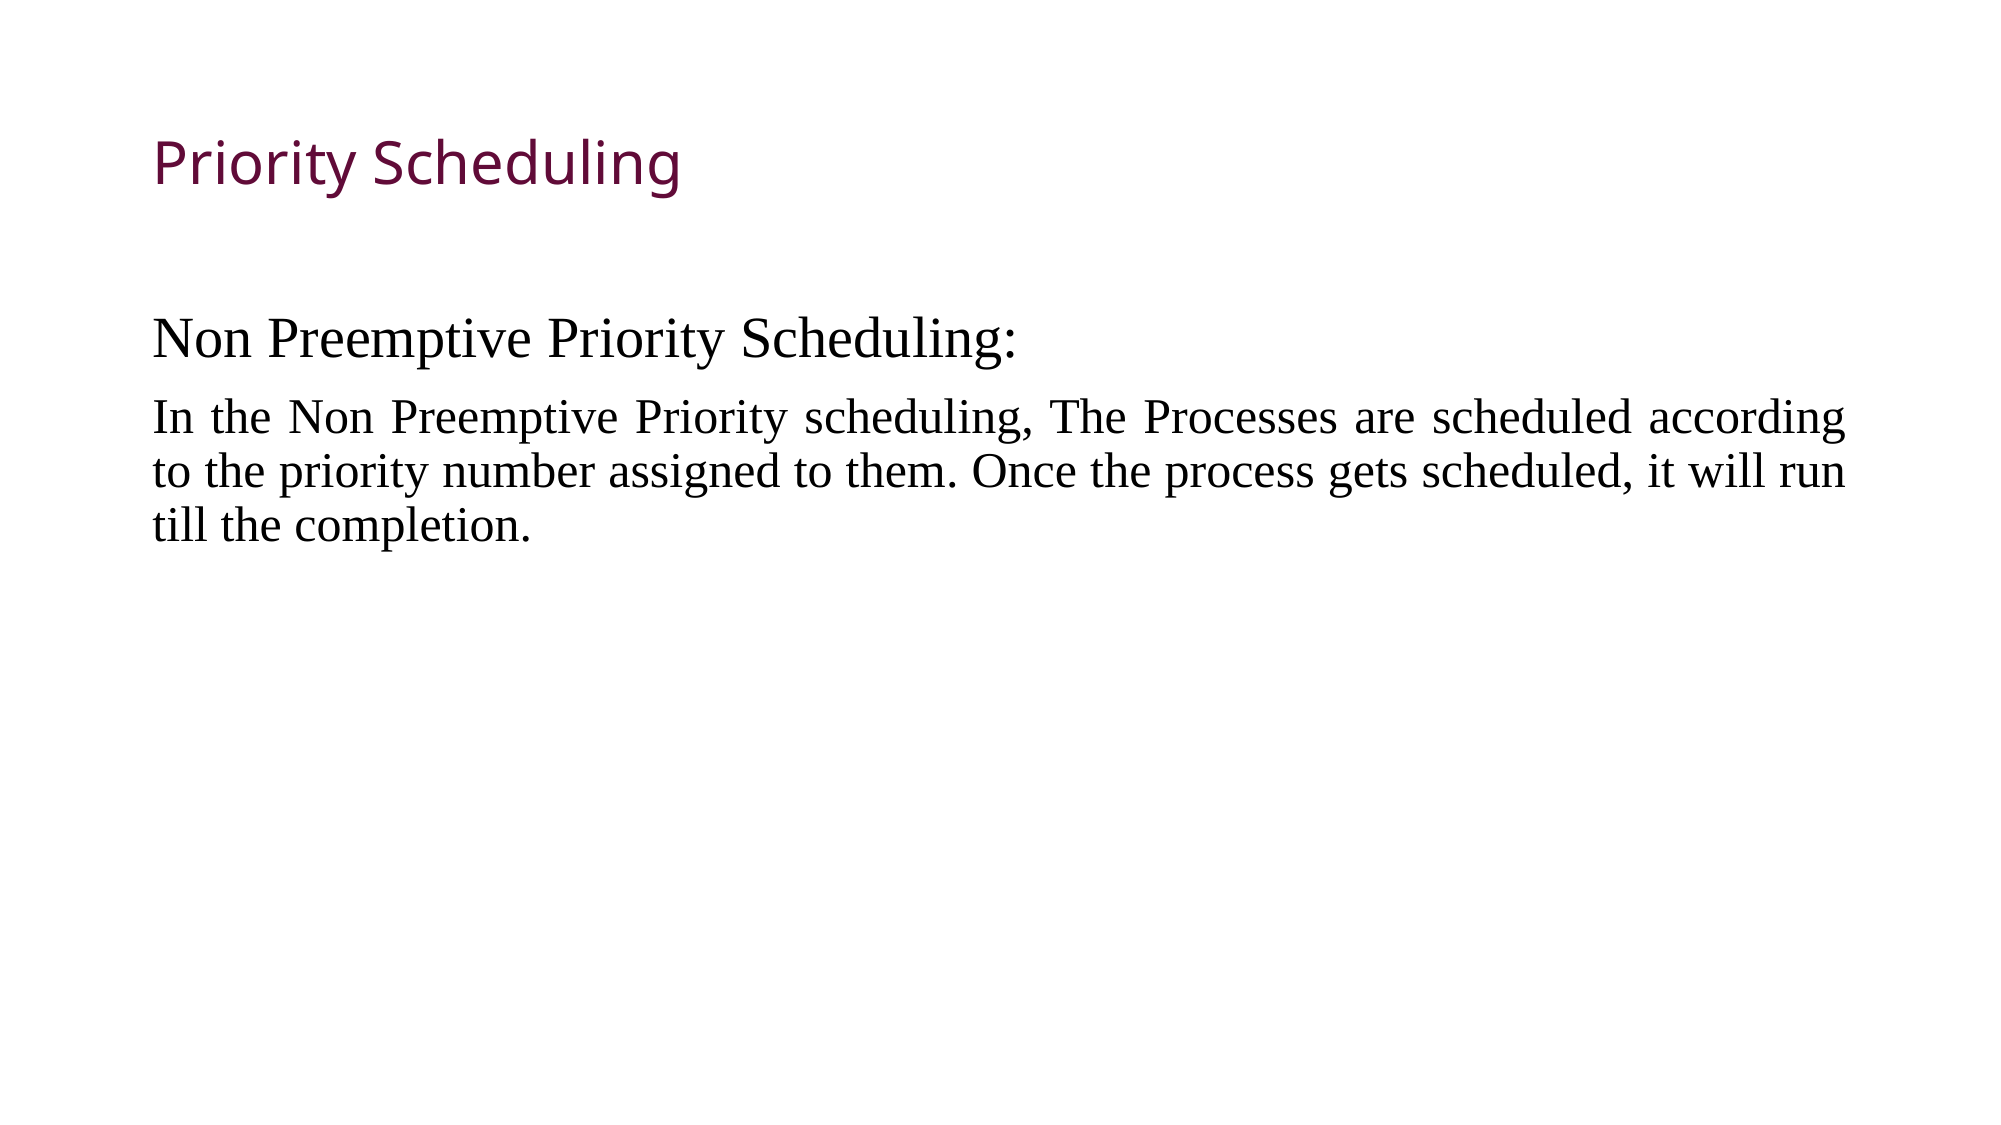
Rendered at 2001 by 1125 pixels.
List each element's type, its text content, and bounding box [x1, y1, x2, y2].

title Priority Scheduling [137, 59, 1863, 278]
list Non Preemptive Priority Scheduling: In the Non Preemptive Priority scheduling, The Processes are scheduled according to the priority number assigned to them. Once the process gets scheduled, it will run till the completion. [137, 299, 1863, 1014]
